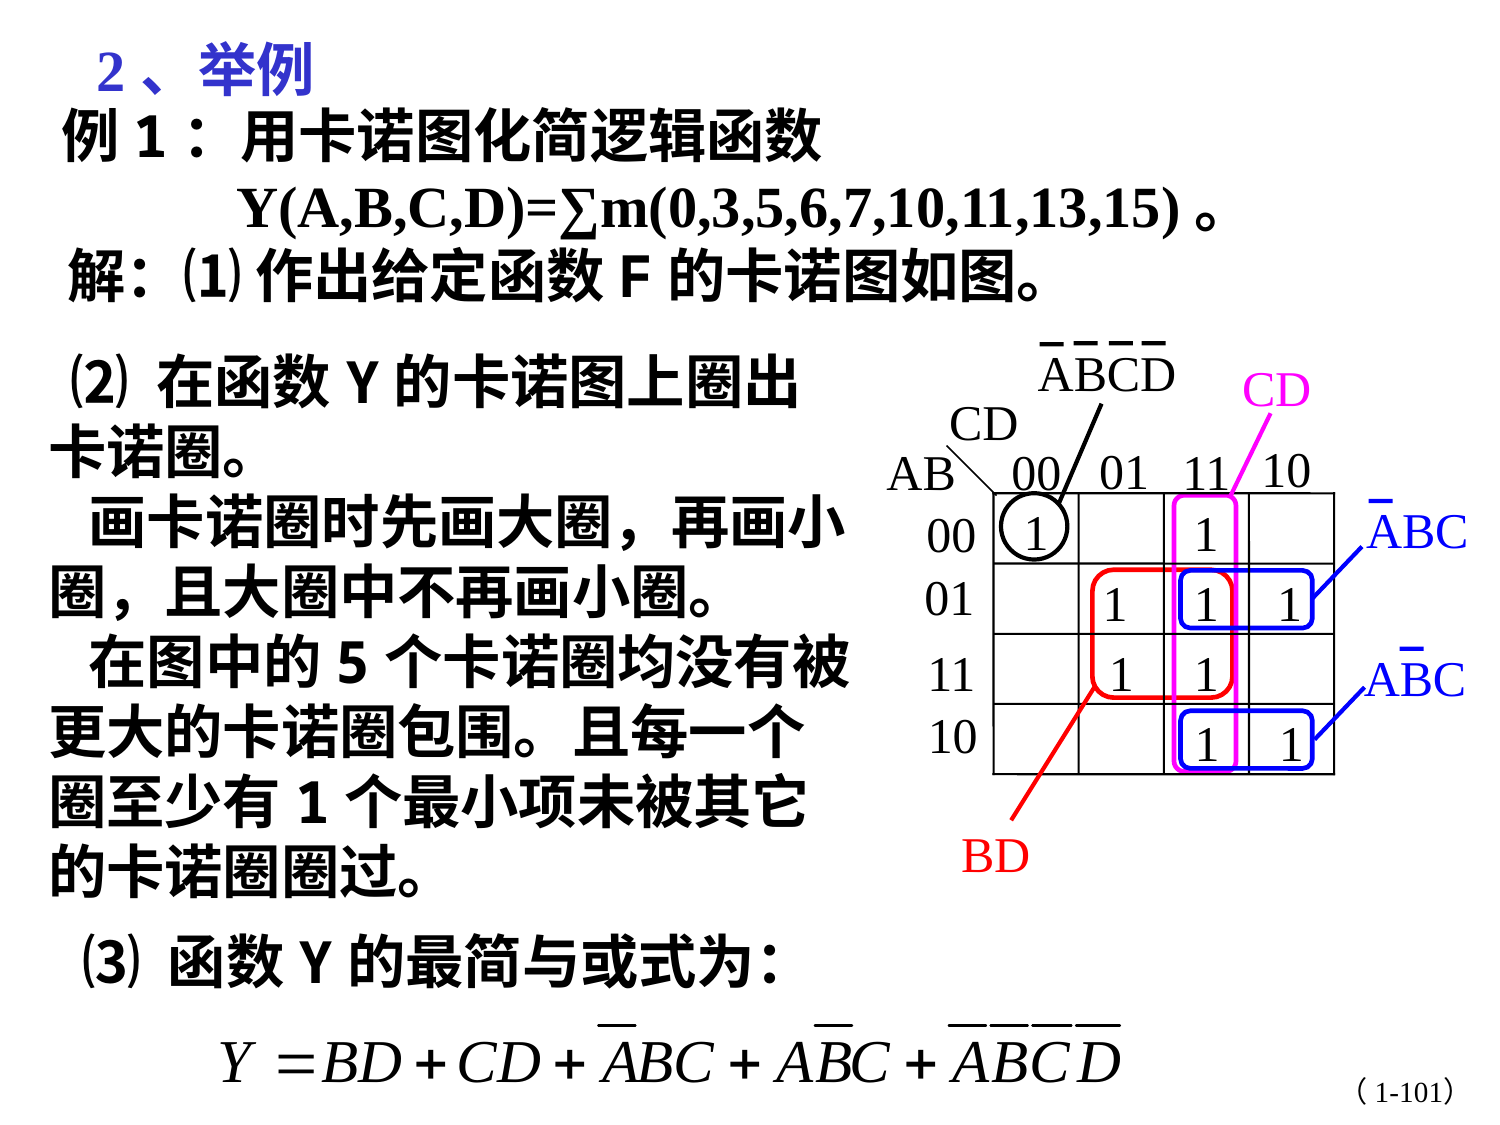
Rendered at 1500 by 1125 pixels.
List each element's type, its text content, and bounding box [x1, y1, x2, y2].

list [211, 1011, 1135, 1098]
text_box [871, 382, 1335, 775]
text_box ⑵ 在函数Y的卡诺图上圈出卡诺圈。 画卡诺圈时先画大圈，再画小圈，且大圈中不再画小圈。 在图中的5个卡诺圈均没有被更大的卡诺圈包围。且每一个圈至少有1个最小项未被其它的卡诺圈圈过。 [48, 345, 859, 906]
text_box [1311, 498, 1469, 599]
slide_number （1-101） [1175, 1065, 1488, 1125]
text_box 2、举例 [38, 33, 912, 104]
text_box 例1：用卡诺图化简逻辑函数 Y(A,B,C,D)=∑m(0,3,5,6,7,10,11,13,15)。 解：⑴ 作出给定函数F的卡诺图如图。 [26, 98, 1474, 309]
text_box ⑶ 函数Y的最简与或式为： [59, 925, 930, 996]
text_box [1230, 355, 1316, 497]
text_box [1037, 341, 1178, 504]
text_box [961, 686, 1095, 883]
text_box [1314, 646, 1467, 740]
